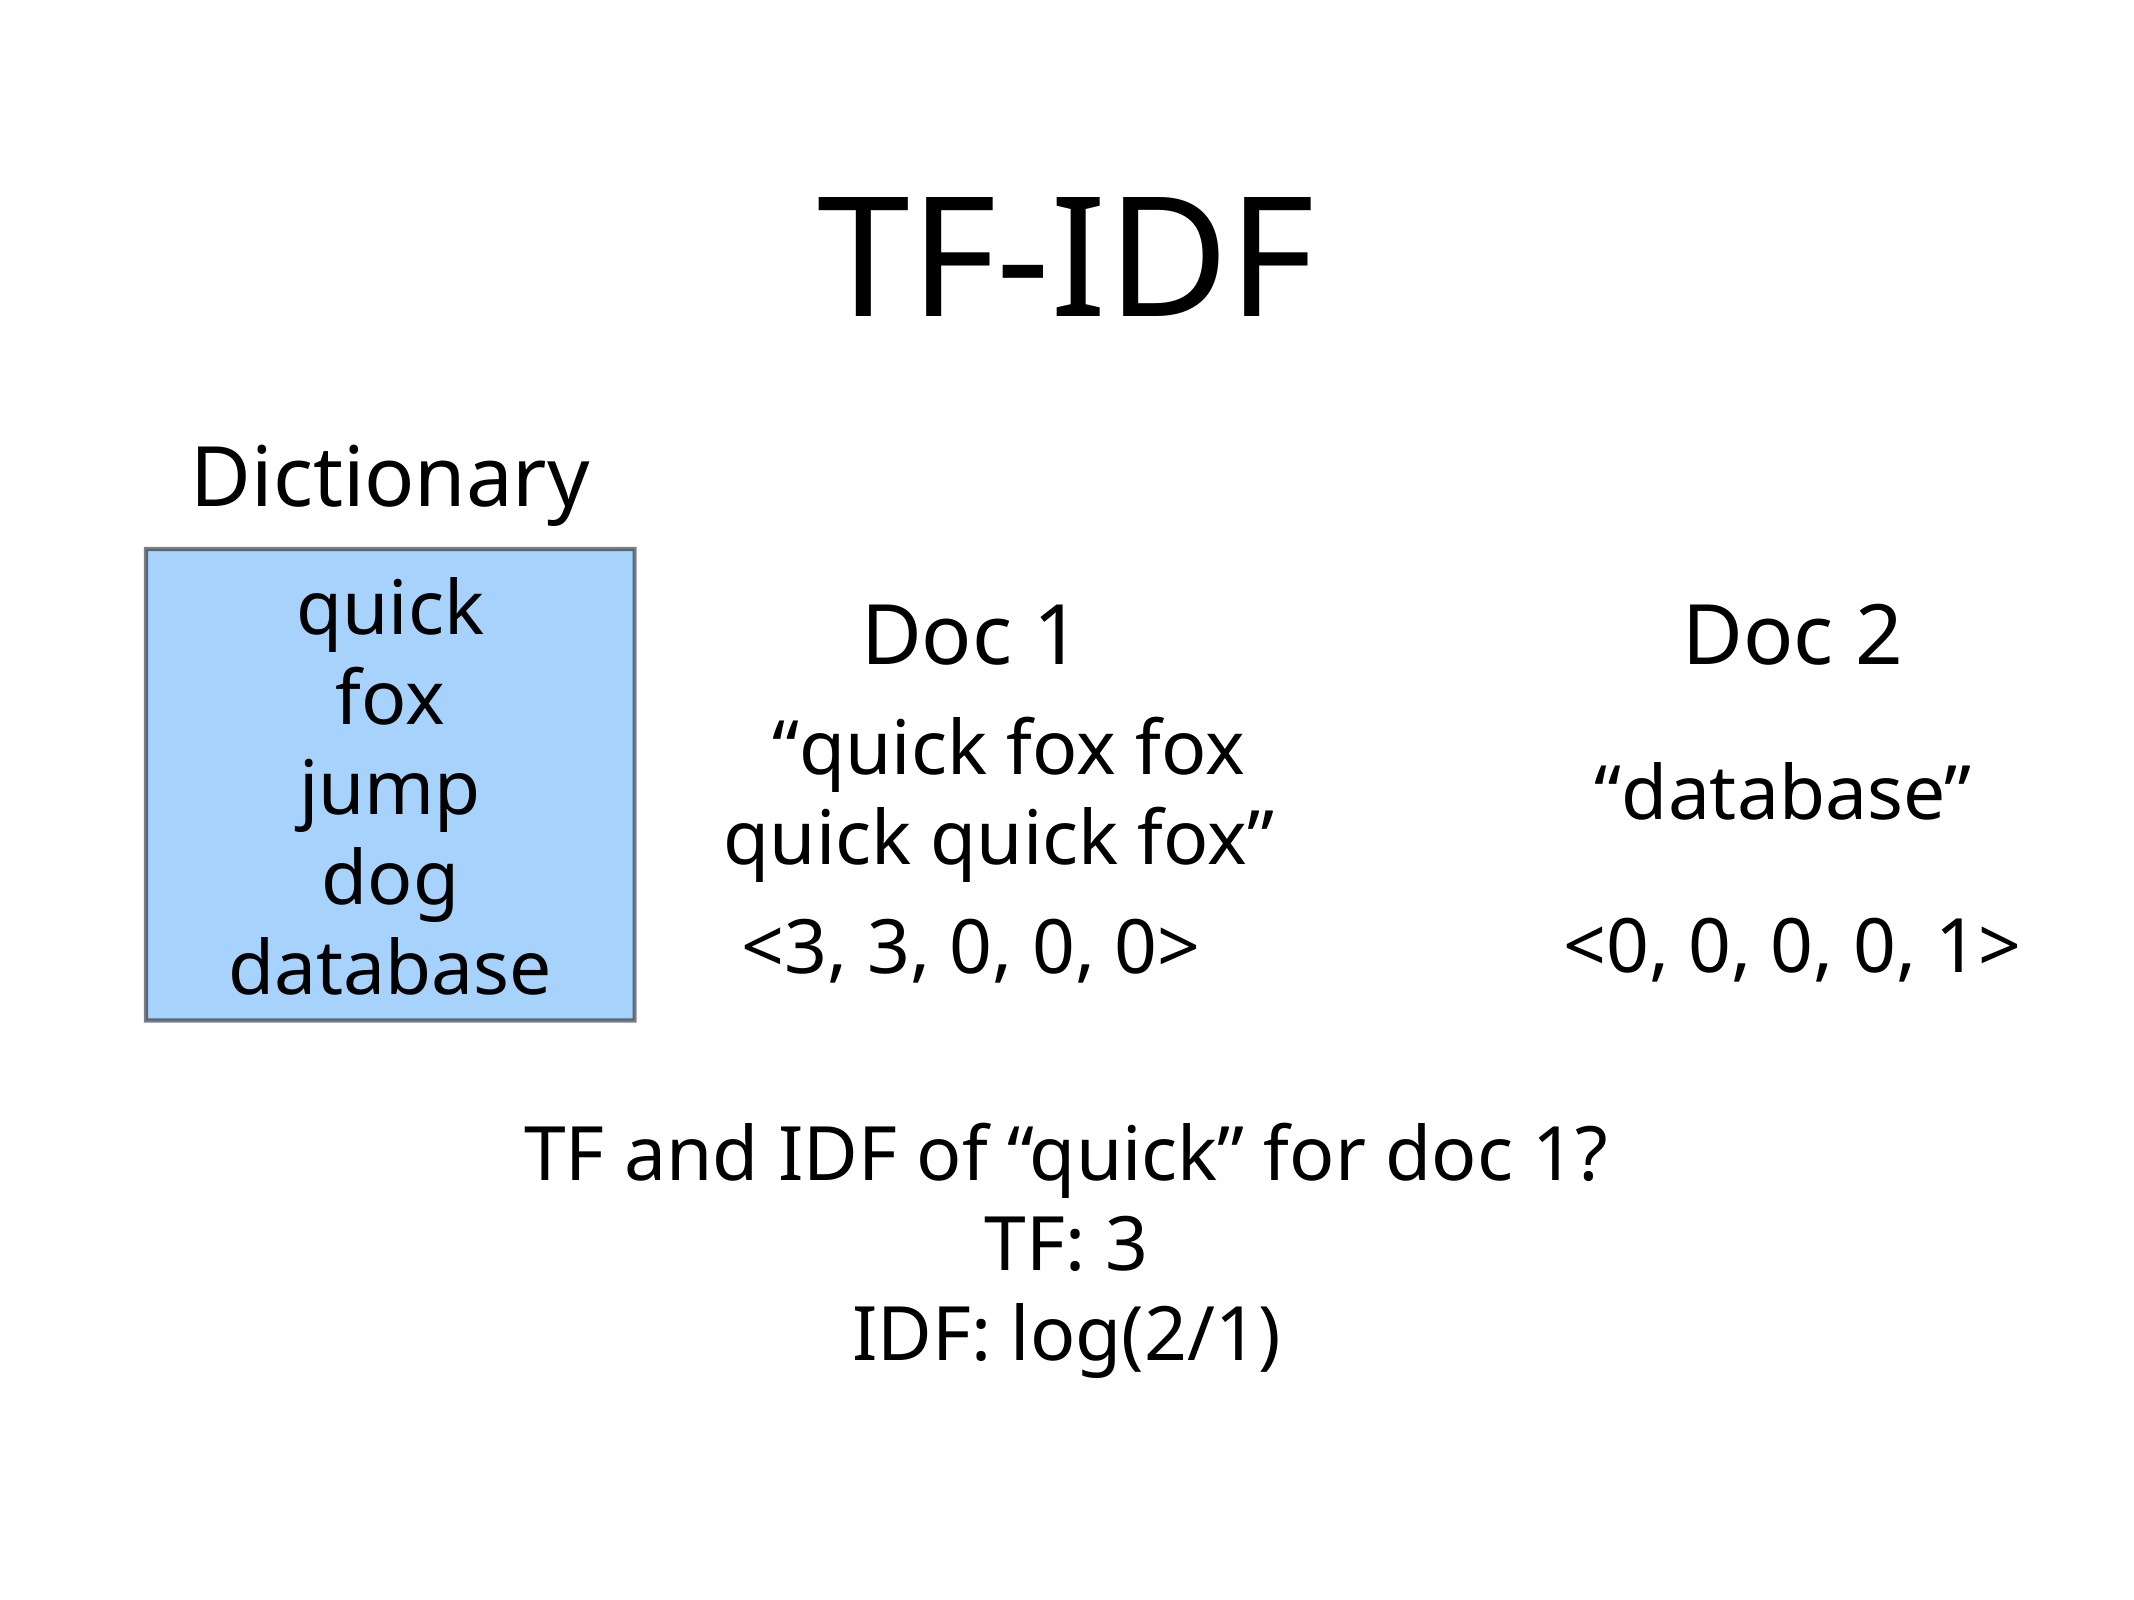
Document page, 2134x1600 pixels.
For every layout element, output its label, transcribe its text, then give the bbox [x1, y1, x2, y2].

text_box [145, 548, 635, 1021]
text_box TF and IDF of “quick” for doc 1? TF: 3 IDF: log(2/1) [515, 1097, 1618, 1384]
text_box quick fox jump dog database [220, 551, 561, 1019]
text_box Doc 1 [852, 572, 1090, 690]
text_box Doc 2 [1674, 572, 1912, 690]
text_box “quick fox fox quick quick fox” [703, 691, 1314, 889]
text_box <0, 0, 0, 0, 1> [1554, 889, 2031, 996]
text_box “database” [1487, 736, 2098, 844]
text_box <3, 3, 0, 0, 0> [733, 890, 1210, 997]
text_box Dictionary [182, 414, 599, 531]
title TF-IDF [155, 72, 1978, 428]
